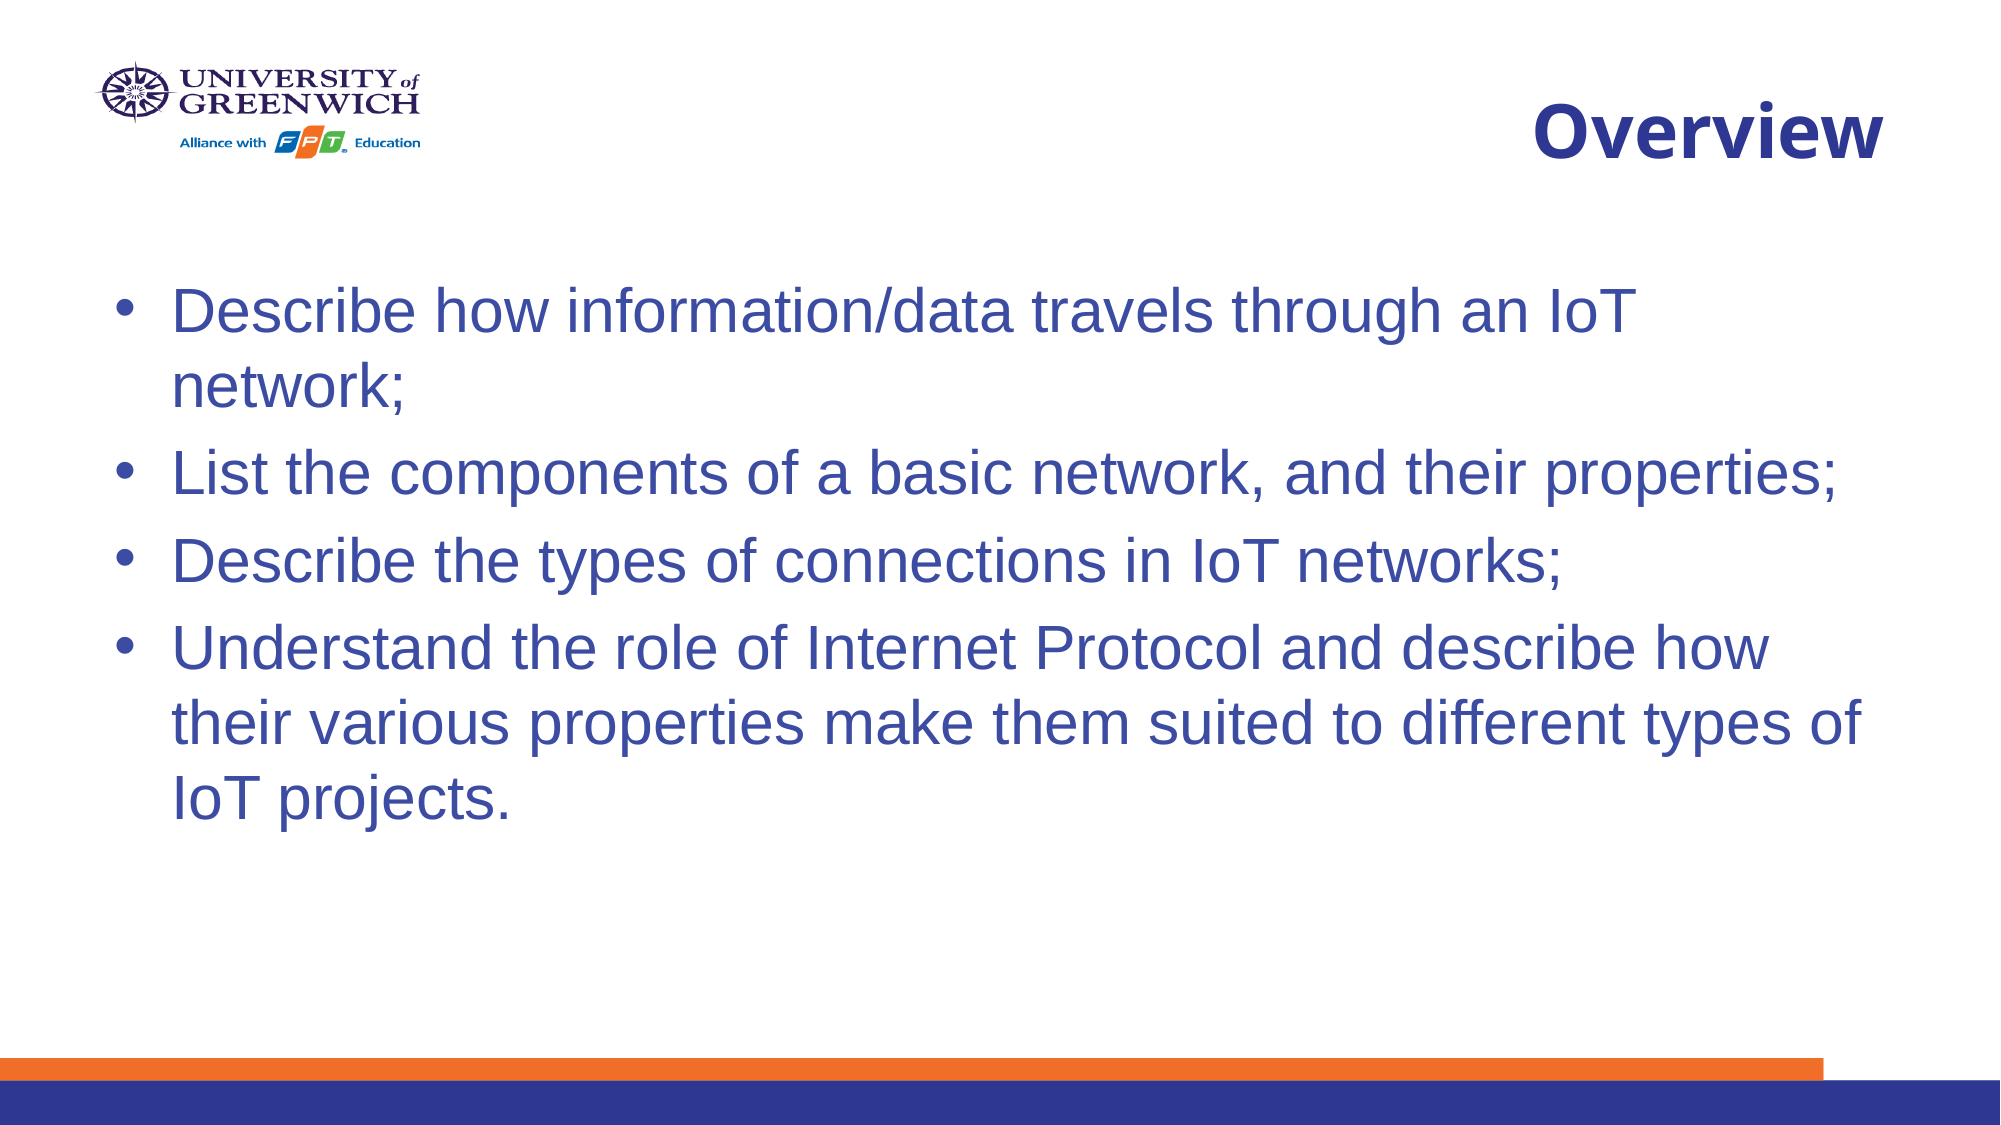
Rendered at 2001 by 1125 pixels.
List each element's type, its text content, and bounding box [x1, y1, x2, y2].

title Overview [752, 76, 1900, 209]
picture [0, 0, 2000, 1125]
list Describe how information/data travels through an IoT network; List the components of a basic network, and their properties; Describe the types of connections in IoT networks; Understand the role of Internet Protocol and describe how their various properties make them suited to different types of IoT projects. [99, 262, 1900, 1005]
